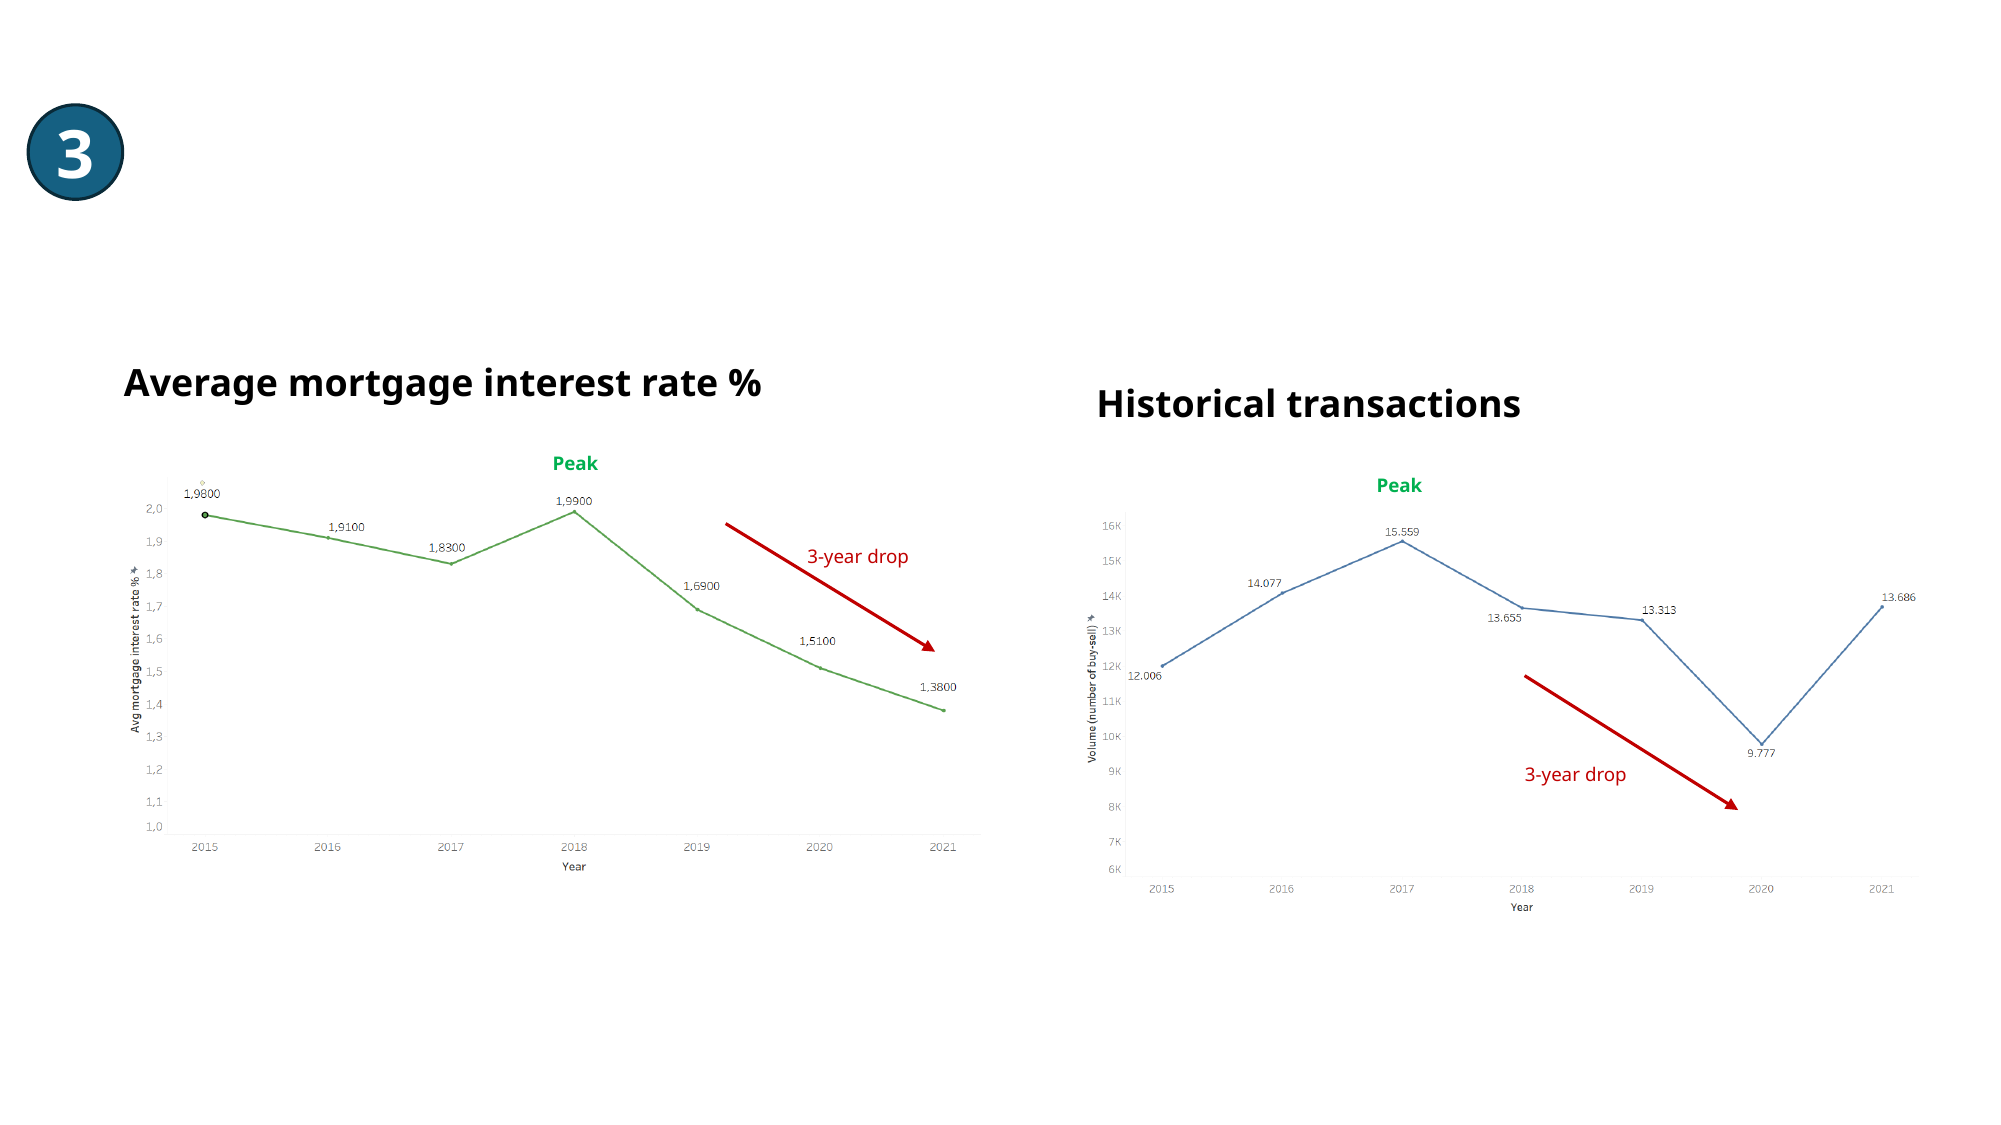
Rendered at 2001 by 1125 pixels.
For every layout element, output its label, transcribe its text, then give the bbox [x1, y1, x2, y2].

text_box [725, 522, 936, 653]
text_box Average mortgage interest rate % [109, 351, 822, 412]
picture [1081, 509, 1924, 917]
picture [122, 471, 981, 880]
text_box Historical transactions [1081, 373, 1794, 433]
text_box Peak [519, 444, 633, 471]
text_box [1524, 675, 1739, 811]
text_box Peak [1342, 466, 1457, 504]
text_box 3 [26, 103, 125, 201]
